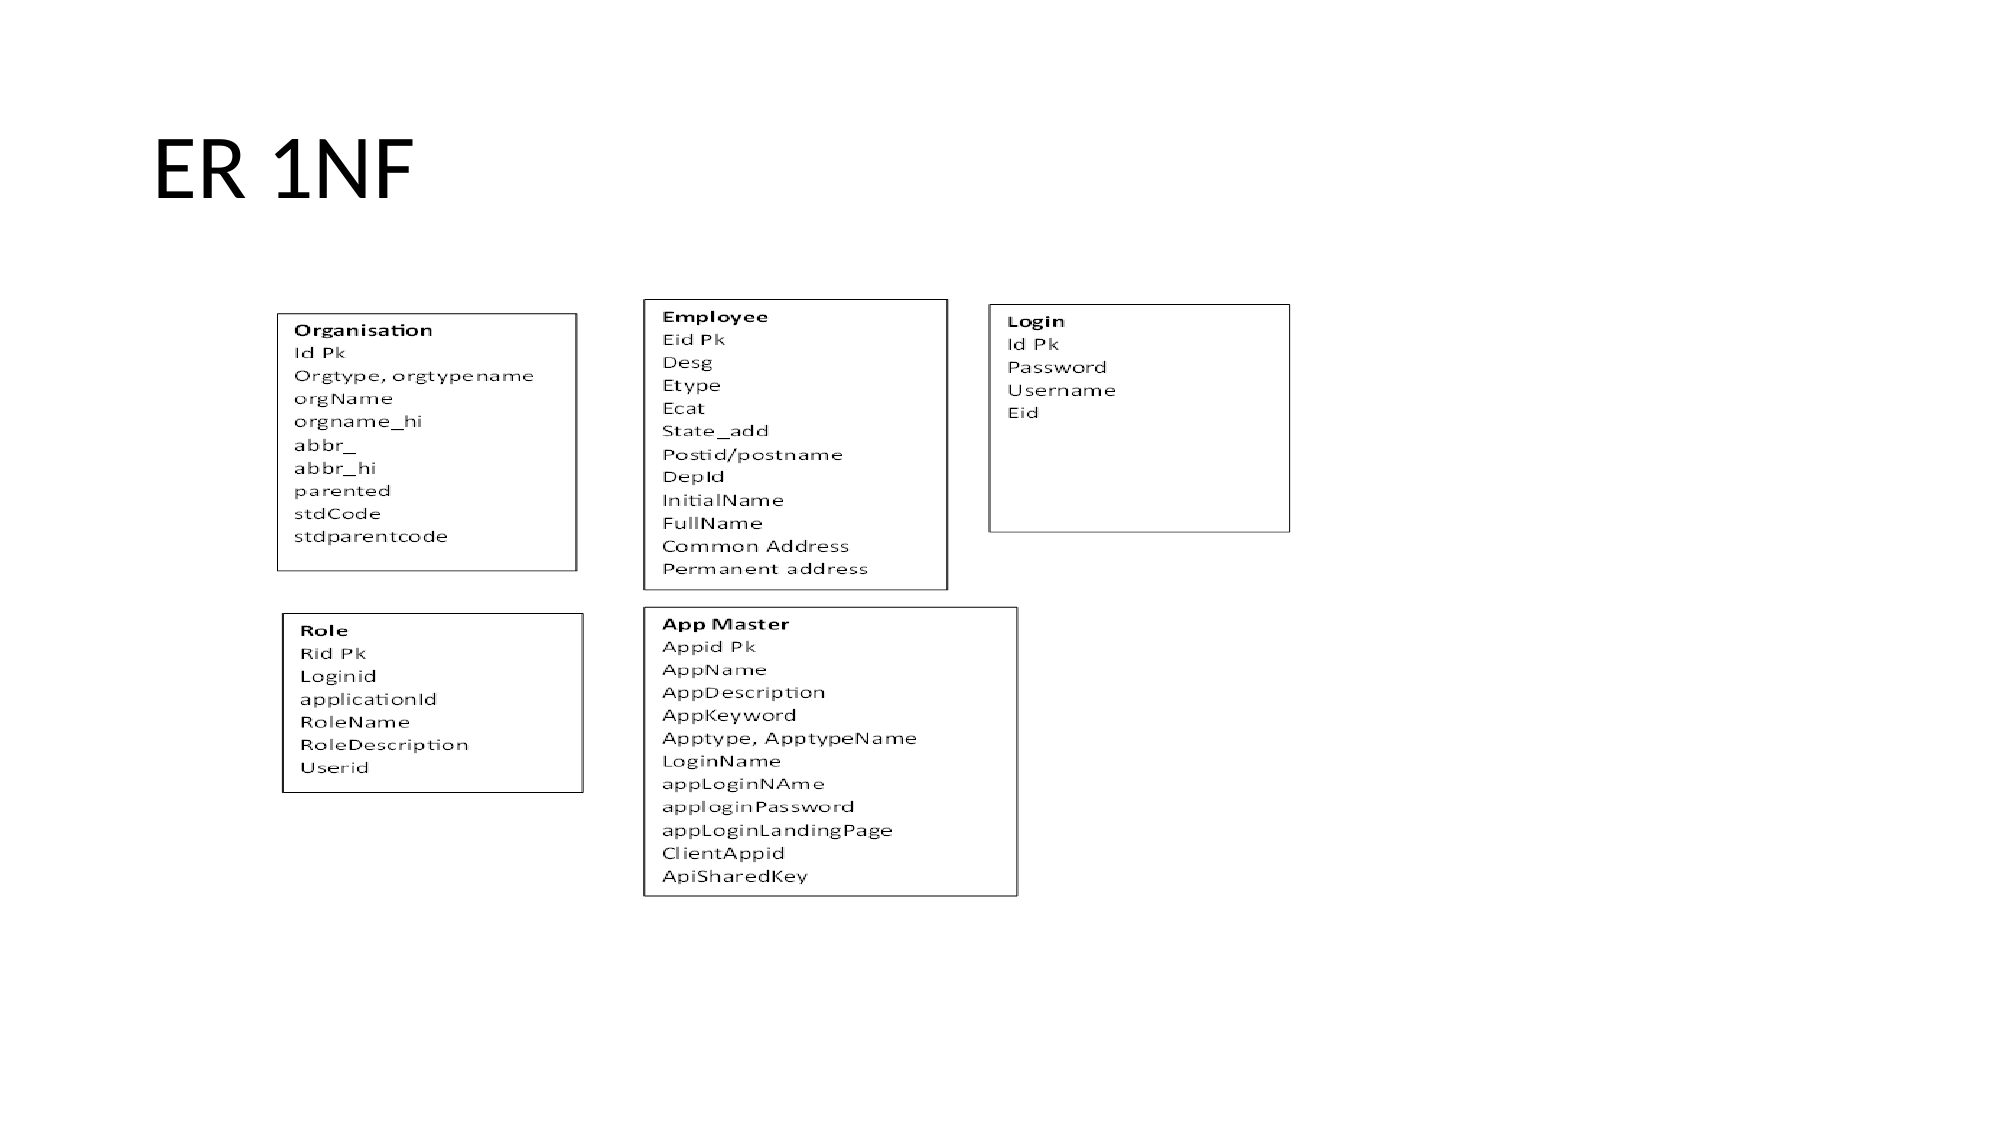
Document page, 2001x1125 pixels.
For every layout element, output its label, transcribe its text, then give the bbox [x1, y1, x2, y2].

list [277, 299, 1303, 1098]
title ER 1NF [137, 59, 1863, 278]
